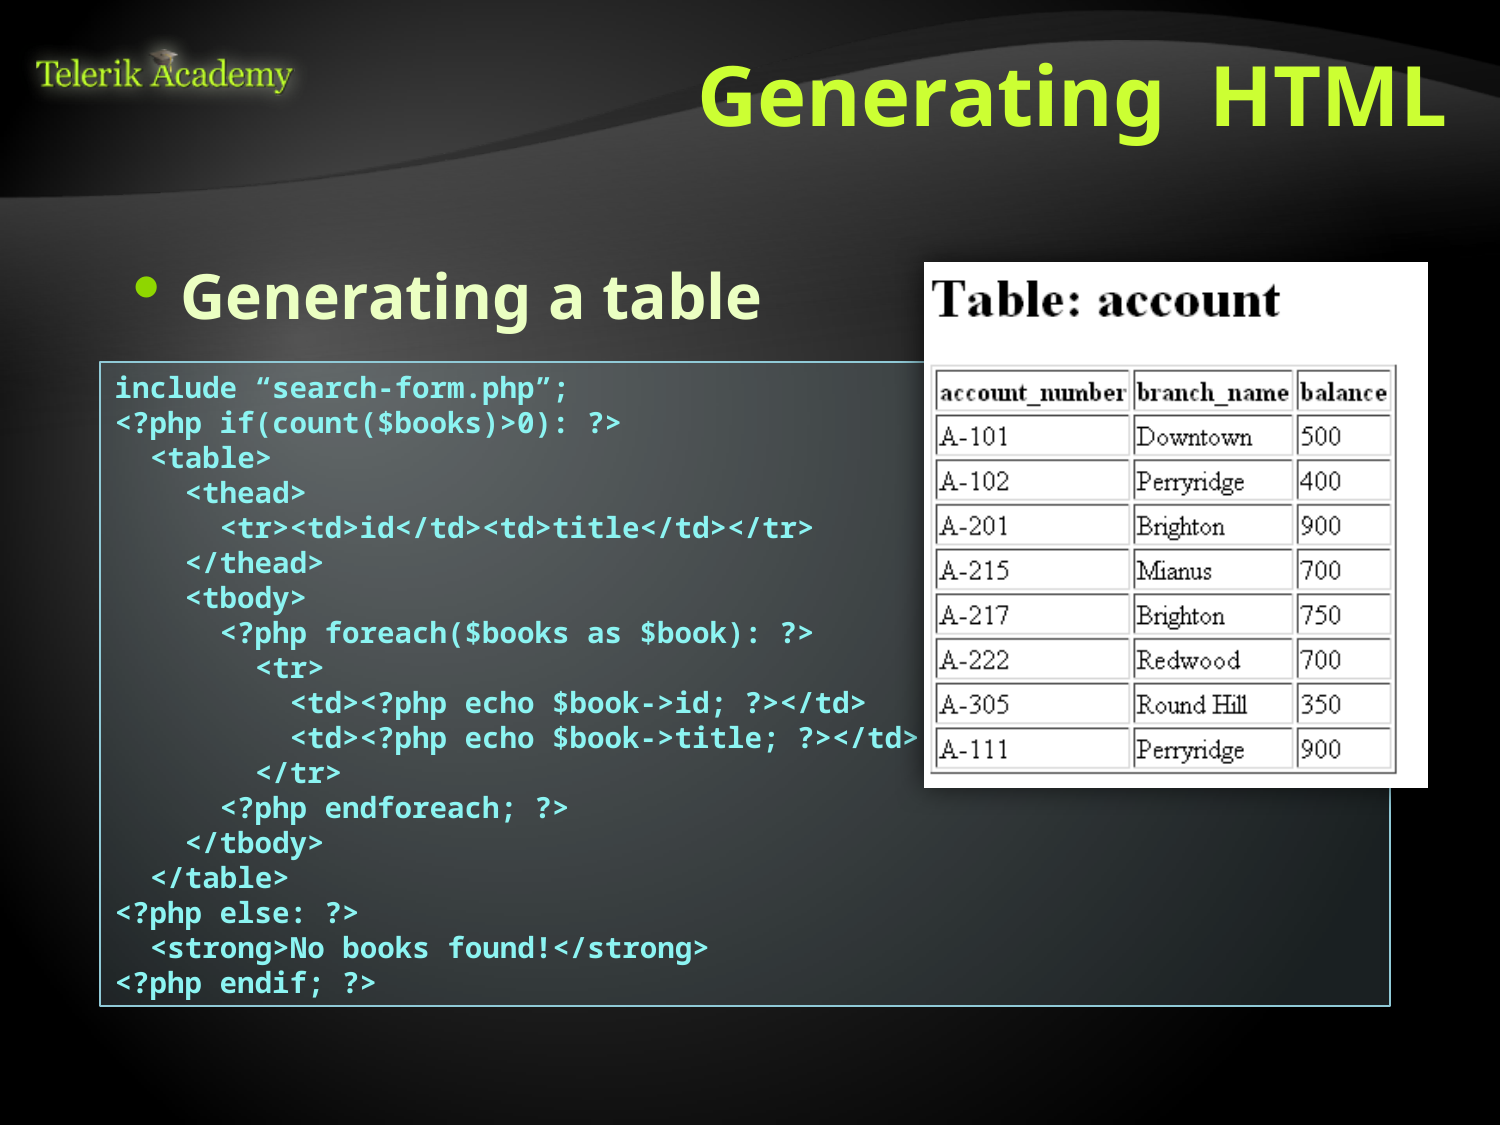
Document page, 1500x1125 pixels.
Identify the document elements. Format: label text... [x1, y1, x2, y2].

text_box Generating a table [62, 249, 1400, 849]
list [37, 224, 1375, 824]
text_box include “search-form.php”; <?php if(count($books)>0): ?> <table> <thead> <tr><td>id</td><td>title</td></tr> </thead> <tbody> <?php foreach($books as $book): ?> <tr> <td><?php echo $book->id; ?></td> <td><?php echo $book->title; ?></td> </tr> <?php endforeach; ?> </tbody> </table> <?php else: ?> <strong>No books found!</strong> <?php endif; ?> [99, 849, 1390, 1007]
picture [0, 0, 1500, 1125]
title Generating HTML [300, 26, 1463, 177]
